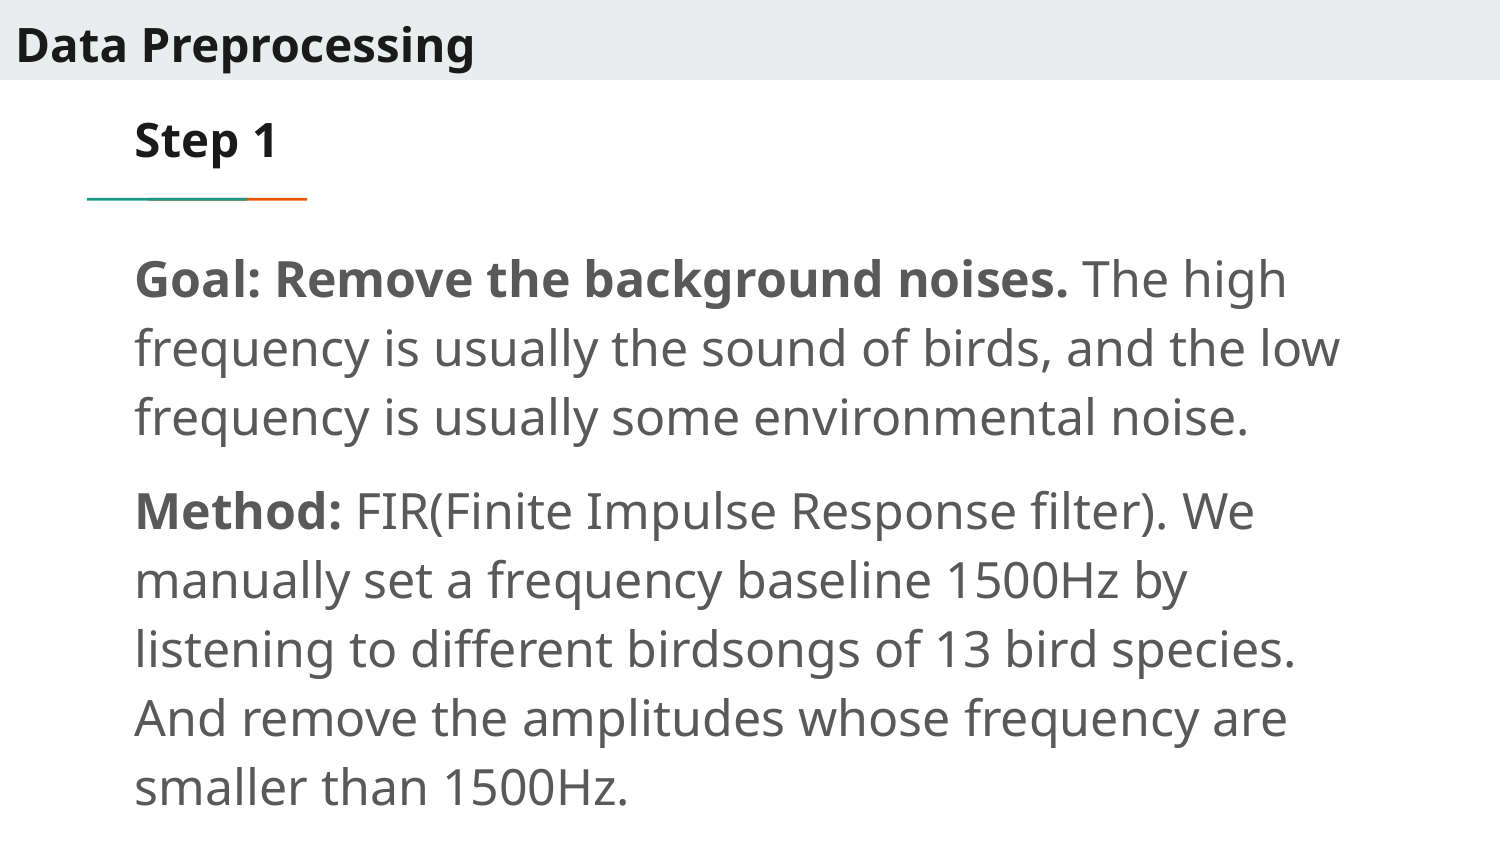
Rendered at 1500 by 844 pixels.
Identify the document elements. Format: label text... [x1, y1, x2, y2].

title Step 1 [119, 95, 1381, 183]
title Data Preprocessing [0, 0, 1262, 88]
list Goal: Remove the background noises. The high frequency is usually the sound of birds, and the low frequency is usually some environmental noise. Method: FIR(Finite Impulse Response filter). We manually set a frequency baseline 1500Hz by listening to different birdsongs of 13 bird species. And remove the amplitudes whose frequency are smaller than 1500Hz. [119, 223, 1381, 769]
